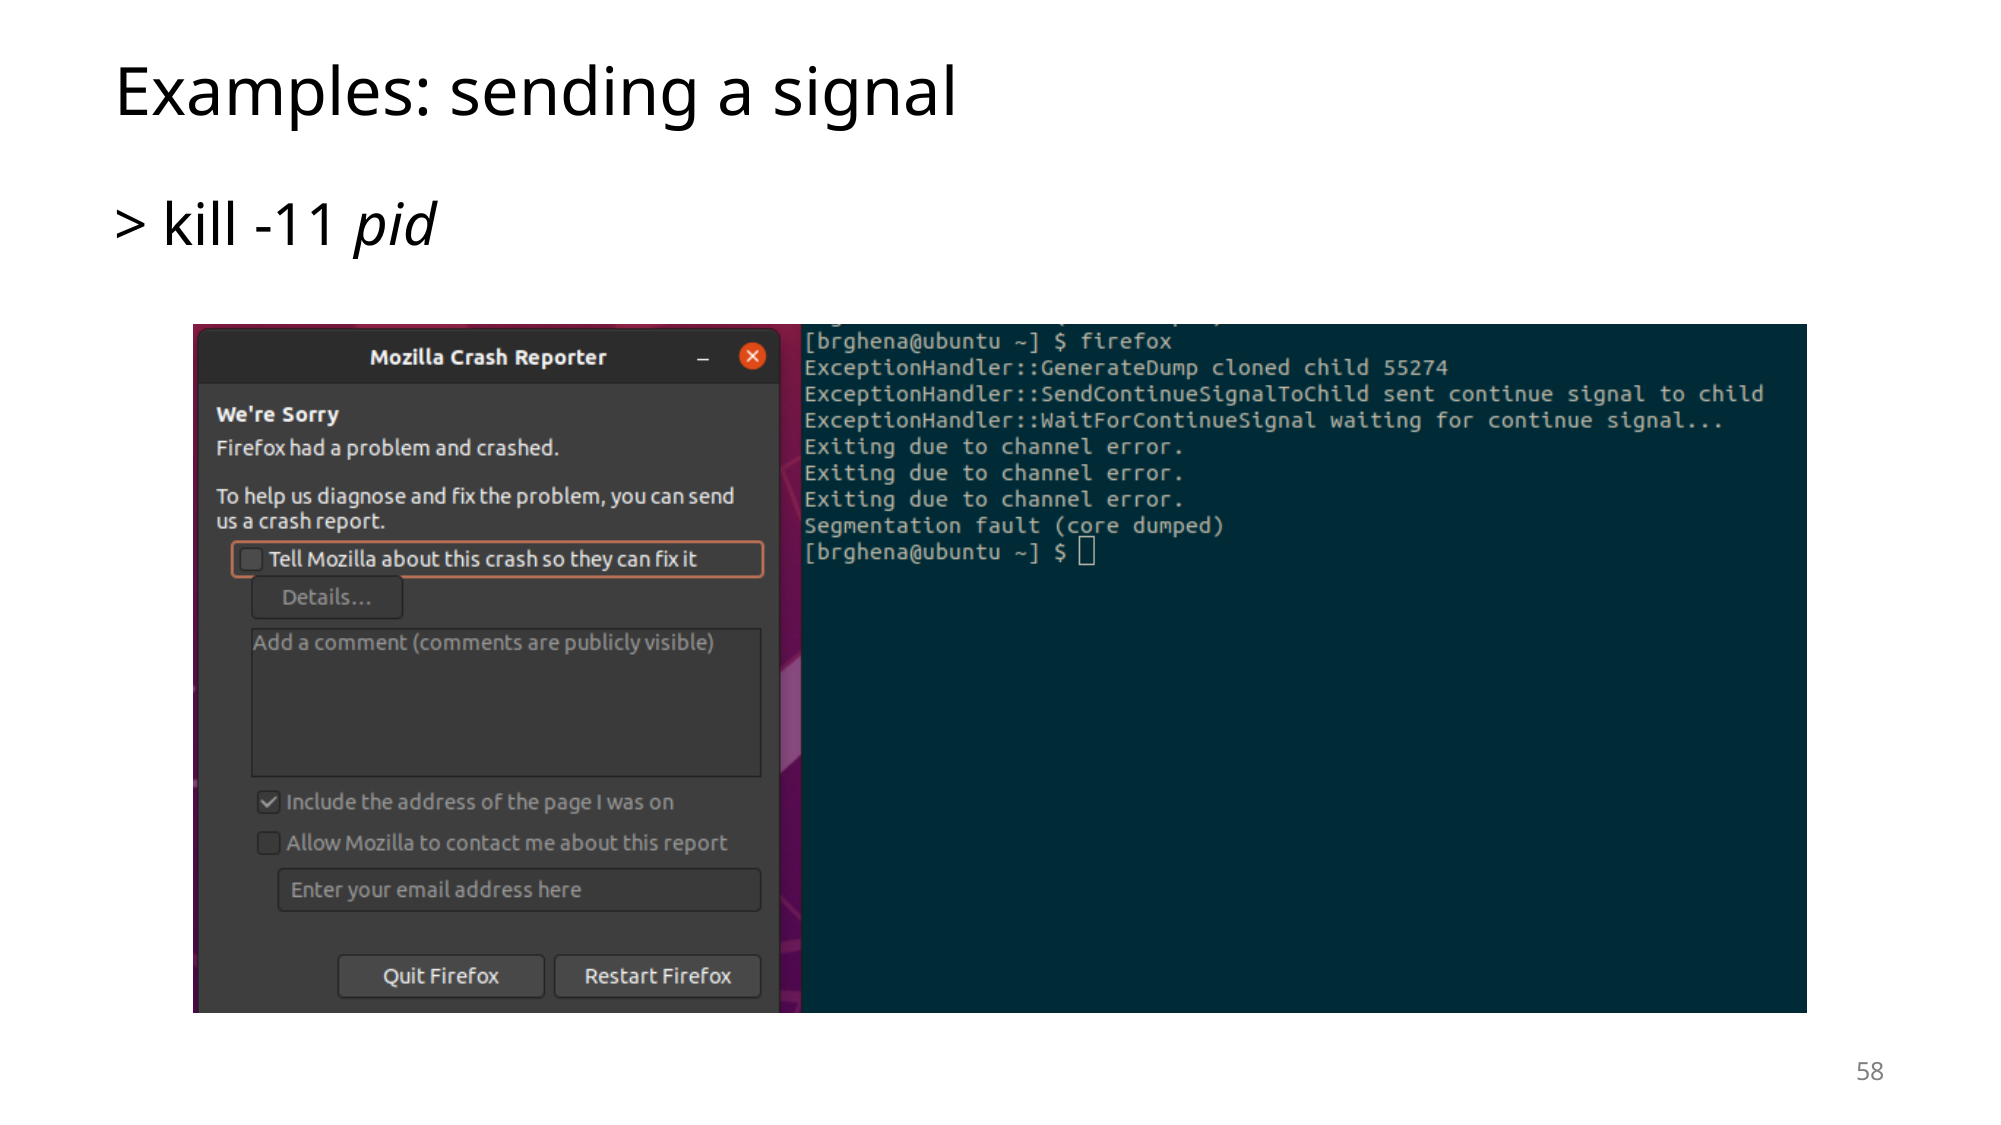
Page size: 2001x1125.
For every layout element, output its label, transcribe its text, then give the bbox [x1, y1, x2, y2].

picture [963, 411, 973, 427]
picture [1056, 333, 1065, 351]
picture [937, 469, 948, 480]
picture [872, 412, 881, 427]
picture [1004, 416, 1012, 427]
picture [1187, 390, 1198, 401]
picture [1332, 359, 1342, 375]
picture [924, 443, 934, 454]
picture [819, 542, 830, 559]
picture [1055, 469, 1065, 480]
picture [1292, 416, 1302, 427]
picture [898, 413, 947, 427]
picture [990, 390, 1001, 401]
picture [845, 491, 855, 506]
picture [977, 386, 986, 401]
picture [1267, 386, 1276, 401]
picture [1122, 469, 1131, 480]
picture [977, 333, 986, 348]
picture [964, 491, 973, 506]
picture [1134, 516, 1144, 533]
picture [1109, 337, 1118, 348]
picture [1385, 361, 1394, 375]
picture [1108, 390, 1119, 401]
picture [937, 542, 960, 559]
picture [845, 364, 869, 379]
title Examples: sending a signal [99, 37, 1900, 150]
picture [1713, 384, 1723, 401]
picture [1398, 416, 1407, 427]
picture [884, 469, 894, 484]
picture [1135, 443, 1144, 454]
picture [1055, 390, 1066, 401]
picture [845, 337, 855, 353]
picture [1108, 416, 1119, 427]
picture [950, 364, 960, 375]
picture [897, 387, 947, 401]
picture [989, 522, 999, 533]
picture [884, 443, 894, 458]
picture [950, 416, 960, 427]
picture [806, 466, 816, 480]
picture [1082, 438, 1092, 454]
picture [1082, 384, 1105, 401]
picture [1042, 413, 1053, 427]
picture [1056, 544, 1066, 562]
picture [1622, 412, 1631, 427]
picture [1004, 364, 1012, 375]
picture [819, 390, 829, 401]
picture [1030, 517, 1039, 533]
picture [1108, 443, 1119, 454]
picture [1595, 390, 1605, 405]
picture [924, 495, 934, 506]
picture [1135, 333, 1145, 348]
picture [845, 522, 869, 533]
picture [1055, 495, 1065, 506]
picture [858, 542, 868, 559]
picture [1201, 387, 1210, 401]
picture [193, 324, 802, 1013]
picture [845, 465, 855, 480]
picture [1162, 469, 1170, 480]
picture [989, 337, 999, 348]
picture [1661, 386, 1671, 401]
picture [1279, 416, 1289, 427]
picture [1069, 412, 1078, 427]
picture [911, 489, 921, 506]
picture [859, 491, 868, 506]
picture [1135, 386, 1144, 401]
picture [1043, 495, 1052, 506]
picture [1464, 416, 1473, 427]
picture [1187, 412, 1197, 427]
picture [1002, 469, 1013, 480]
picture [963, 337, 973, 348]
picture [885, 386, 894, 401]
picture [1016, 463, 1026, 480]
picture [963, 548, 973, 559]
picture [1174, 364, 1198, 379]
picture [1253, 412, 1263, 427]
picture [1029, 443, 1039, 454]
picture [806, 387, 816, 401]
picture [1608, 390, 1618, 401]
picture [1727, 386, 1736, 401]
picture [1082, 364, 1093, 375]
picture [1002, 443, 1013, 454]
picture [819, 522, 842, 537]
picture [1174, 412, 1184, 427]
picture [1148, 416, 1171, 427]
picture [871, 337, 882, 348]
picture [1043, 387, 1052, 401]
picture [1503, 416, 1526, 427]
picture [937, 495, 948, 506]
picture [1292, 387, 1316, 401]
picture [819, 416, 828, 427]
picture [806, 492, 816, 506]
picture [1358, 358, 1368, 375]
picture [1121, 337, 1132, 348]
picture [1609, 416, 1618, 427]
picture [1068, 469, 1080, 480]
picture [1634, 416, 1644, 432]
picture [832, 465, 842, 480]
picture [1082, 333, 1093, 348]
picture [872, 522, 881, 533]
picture [1082, 465, 1092, 480]
picture [807, 544, 813, 563]
picture [1661, 416, 1671, 427]
picture [1122, 390, 1131, 401]
picture [1489, 416, 1499, 427]
picture [846, 438, 855, 454]
picture [858, 465, 868, 480]
picture [924, 469, 934, 480]
picture [1031, 544, 1037, 563]
picture [1004, 390, 1013, 401]
picture [1161, 390, 1184, 401]
picture [872, 495, 881, 506]
picture [1635, 386, 1644, 401]
picture [833, 337, 841, 348]
picture [1529, 390, 1539, 401]
picture [1056, 516, 1064, 537]
picture [1096, 413, 1105, 427]
picture [1108, 469, 1119, 480]
picture [1648, 416, 1657, 427]
picture [1148, 495, 1159, 506]
picture [1043, 443, 1052, 454]
picture [1477, 390, 1486, 401]
picture [1162, 495, 1170, 506]
picture [1161, 337, 1171, 348]
picture [831, 416, 842, 427]
picture [937, 332, 960, 348]
picture [1438, 412, 1448, 427]
picture [1582, 416, 1593, 427]
picture [1069, 364, 1078, 375]
picture [1042, 361, 1066, 375]
picture [831, 364, 842, 375]
picture [1490, 386, 1499, 401]
slide_number 58 [1749, 1042, 1900, 1103]
picture [1147, 522, 1157, 533]
picture [1397, 390, 1408, 401]
picture [858, 332, 868, 348]
picture [950, 390, 960, 401]
picture [1122, 359, 1131, 375]
picture [806, 413, 816, 427]
picture [1463, 390, 1474, 401]
picture [1372, 412, 1381, 427]
picture [845, 416, 869, 432]
picture [1385, 412, 1394, 427]
picture [1213, 416, 1223, 427]
picture [1674, 412, 1684, 427]
picture [1214, 386, 1223, 401]
picture [1095, 333, 1105, 348]
picture [1147, 469, 1159, 480]
picture [832, 491, 842, 506]
picture [819, 443, 829, 454]
picture [963, 384, 973, 401]
picture [1450, 390, 1460, 401]
picture [1148, 337, 1159, 348]
picture [1215, 516, 1222, 537]
picture [1266, 358, 1289, 375]
list > kill -11 pid [99, 187, 1900, 1013]
picture [884, 337, 894, 348]
picture [1410, 416, 1421, 432]
picture [1358, 384, 1368, 401]
picture [897, 337, 907, 348]
picture [1031, 333, 1037, 353]
picture [1437, 361, 1448, 375]
picture [964, 465, 973, 480]
picture [819, 495, 828, 506]
picture [990, 364, 1000, 375]
picture [1398, 367, 1407, 375]
picture [1069, 443, 1079, 454]
picture [1043, 469, 1052, 480]
picture [806, 519, 815, 533]
picture [897, 522, 907, 533]
picture [833, 548, 841, 559]
picture [1319, 358, 1328, 375]
picture [1055, 416, 1065, 427]
picture [910, 545, 934, 564]
picture [1016, 517, 1026, 533]
picture [1359, 412, 1368, 427]
picture [1200, 416, 1210, 427]
picture [964, 438, 973, 454]
picture [1108, 522, 1119, 533]
picture [831, 390, 842, 401]
picture [1424, 386, 1434, 401]
picture [1305, 364, 1315, 375]
picture [1700, 390, 1710, 401]
picture [911, 463, 921, 480]
picture [845, 548, 855, 563]
picture [1753, 384, 1763, 401]
picture [1055, 443, 1065, 454]
picture [897, 548, 907, 559]
picture [884, 548, 894, 559]
picture [1542, 390, 1553, 401]
picture [937, 443, 948, 454]
picture [1148, 443, 1159, 454]
picture [1135, 495, 1144, 506]
picture [1411, 361, 1420, 375]
picture [1002, 495, 1013, 506]
picture [1740, 386, 1749, 401]
picture [1398, 361, 1407, 367]
picture [1068, 522, 1078, 533]
picture [806, 440, 816, 454]
picture [1346, 386, 1355, 401]
picture [807, 333, 814, 353]
picture [937, 522, 960, 533]
picture [1226, 390, 1236, 405]
picture [1029, 495, 1039, 506]
picture [832, 438, 842, 454]
picture [1082, 522, 1093, 533]
picture [977, 359, 986, 375]
picture [1543, 412, 1552, 427]
picture [1029, 469, 1039, 480]
picture [989, 548, 999, 559]
picture [885, 517, 894, 533]
picture [1226, 416, 1237, 427]
picture [925, 517, 934, 533]
picture [1555, 416, 1565, 427]
picture [872, 386, 881, 401]
picture [1135, 469, 1144, 480]
picture [806, 361, 816, 375]
picture [1227, 359, 1236, 375]
picture [1516, 390, 1526, 401]
picture [911, 437, 921, 454]
picture [977, 443, 988, 454]
picture [910, 334, 934, 354]
picture [1096, 522, 1105, 533]
picture [1122, 416, 1131, 427]
picture [1319, 384, 1328, 401]
picture [1082, 412, 1092, 427]
picture [871, 548, 882, 559]
picture [845, 390, 869, 405]
picture [884, 495, 894, 511]
picture [1134, 361, 1171, 375]
picture [1568, 416, 1578, 427]
picture [976, 469, 988, 480]
picture [872, 359, 881, 375]
picture [1122, 443, 1131, 454]
picture [1674, 390, 1685, 401]
picture [963, 358, 973, 375]
picture [819, 469, 829, 480]
picture [1279, 387, 1290, 401]
picture [977, 517, 988, 533]
picture [819, 364, 829, 375]
picture [898, 361, 947, 375]
picture [1621, 390, 1631, 401]
picture [1331, 416, 1355, 427]
picture [1582, 386, 1592, 401]
picture [1069, 390, 1078, 401]
picture [1424, 361, 1435, 375]
picture [911, 517, 920, 533]
picture [977, 495, 988, 506]
picture [872, 443, 881, 454]
picture [1240, 364, 1263, 375]
picture [1411, 390, 1421, 401]
picture [1162, 443, 1170, 454]
picture [1240, 413, 1249, 427]
picture [819, 332, 830, 348]
picture [885, 359, 894, 375]
picture [990, 416, 1001, 427]
picture [872, 469, 881, 480]
picture [1148, 386, 1157, 401]
picture [1134, 413, 1145, 427]
picture [1530, 412, 1539, 427]
picture [1016, 490, 1026, 506]
picture [1108, 495, 1119, 506]
picture [1503, 386, 1513, 401]
picture [1252, 390, 1263, 401]
picture [1240, 390, 1249, 401]
picture [1161, 516, 1210, 537]
picture [1108, 364, 1118, 375]
picture [1266, 416, 1276, 432]
picture [1096, 364, 1105, 375]
picture [977, 412, 986, 427]
picture [1016, 437, 1026, 454]
picture [1213, 364, 1223, 375]
picture [1345, 359, 1355, 375]
picture [1450, 416, 1461, 427]
picture [1002, 522, 1013, 533]
picture [1122, 495, 1131, 506]
picture [1306, 412, 1315, 427]
picture [1079, 536, 1094, 565]
picture [1082, 491, 1092, 506]
picture [1332, 386, 1342, 401]
picture [1569, 390, 1578, 401]
picture [859, 438, 868, 454]
picture [977, 544, 986, 559]
picture [1069, 495, 1080, 506]
picture [1385, 390, 1394, 401]
picture [885, 412, 894, 427]
